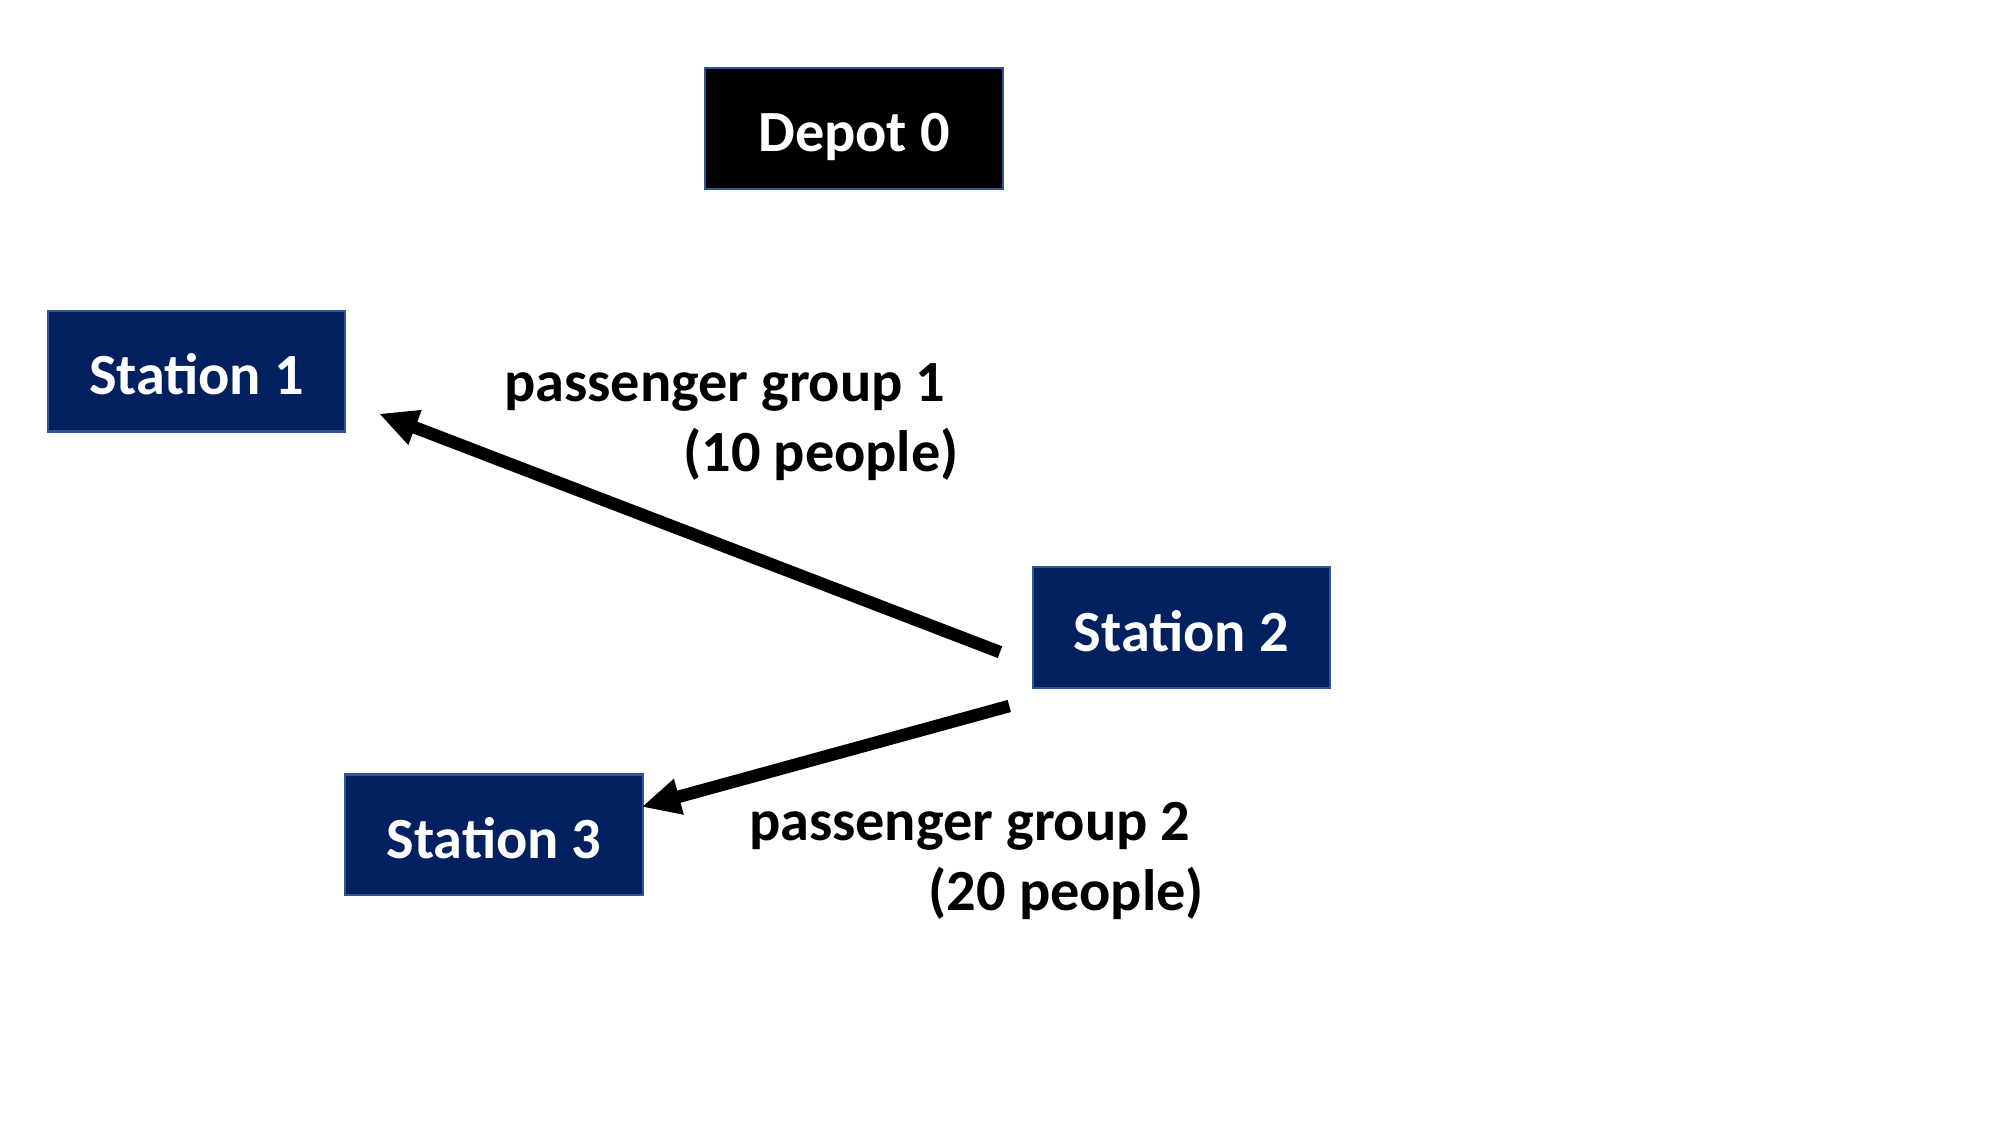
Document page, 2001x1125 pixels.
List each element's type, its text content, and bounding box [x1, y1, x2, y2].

text_box Station 2 [1032, 566, 1331, 689]
text_box Station 3 [344, 773, 644, 896]
text_box Station 1 [47, 310, 346, 433]
text_box passenger group 1 (10 people) [489, 335, 974, 413]
text_box Depot 0 [704, 67, 1004, 190]
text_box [642, 705, 1010, 807]
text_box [379, 413, 1001, 653]
text_box passenger group 2 (20 people) [734, 774, 1219, 930]
